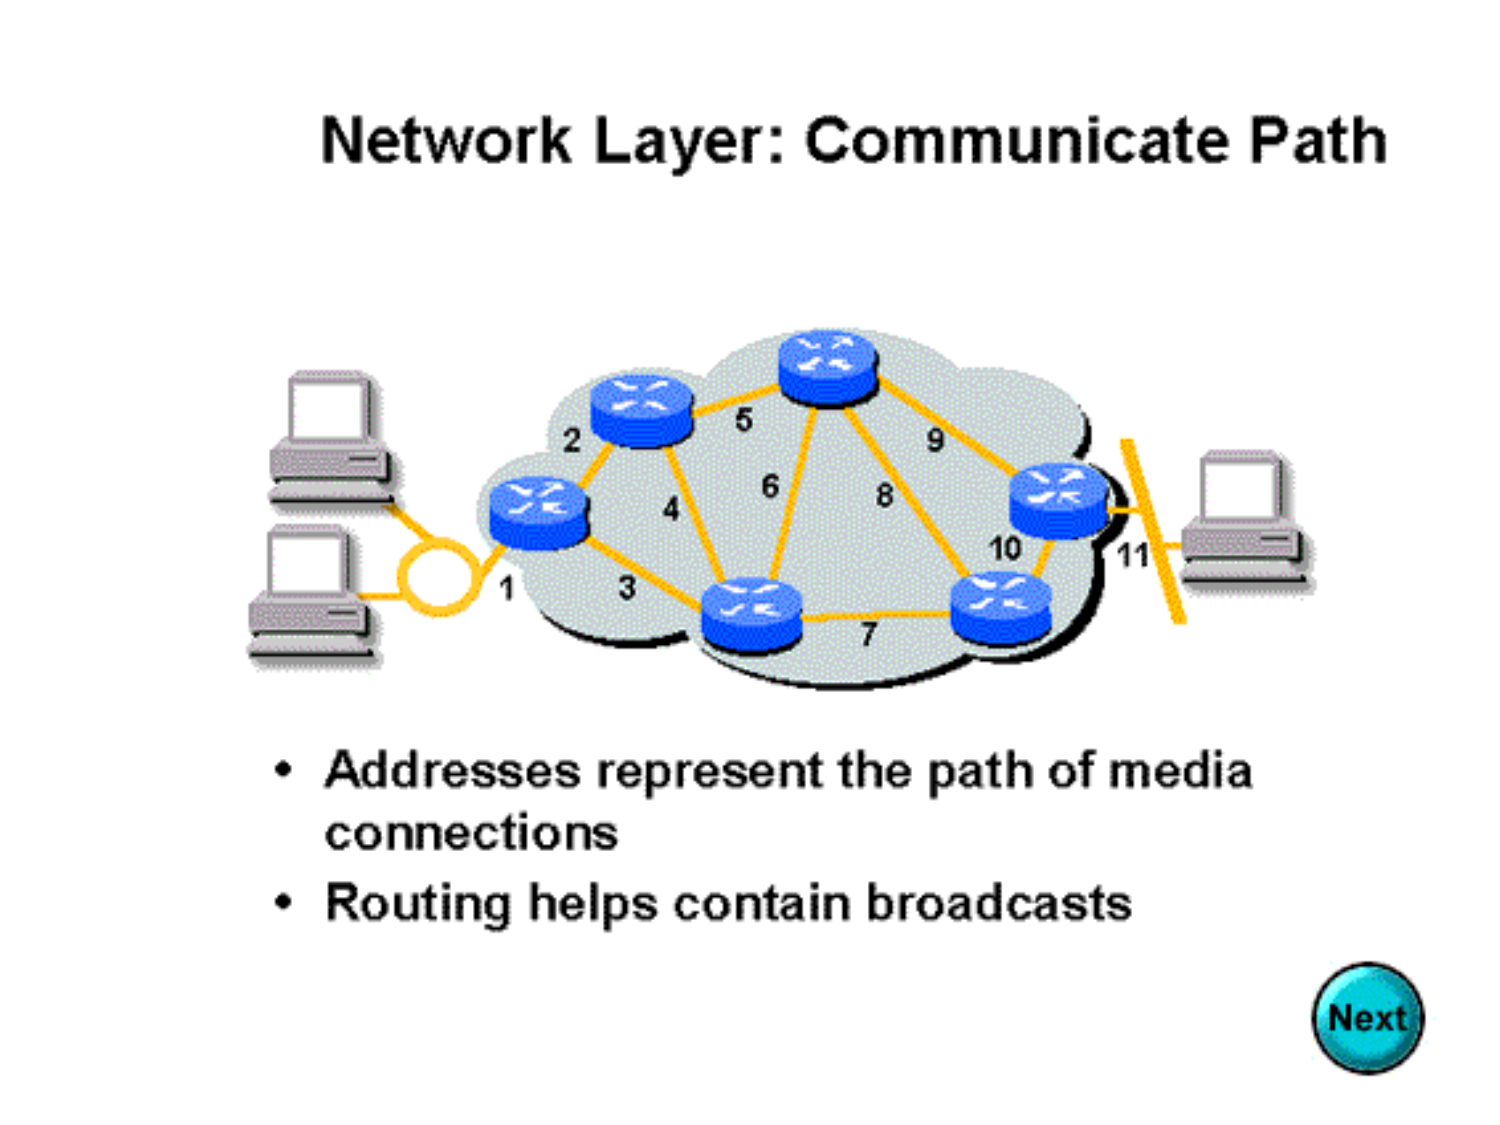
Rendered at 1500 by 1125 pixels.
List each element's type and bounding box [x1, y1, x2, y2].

picture [162, 87, 1451, 1095]
